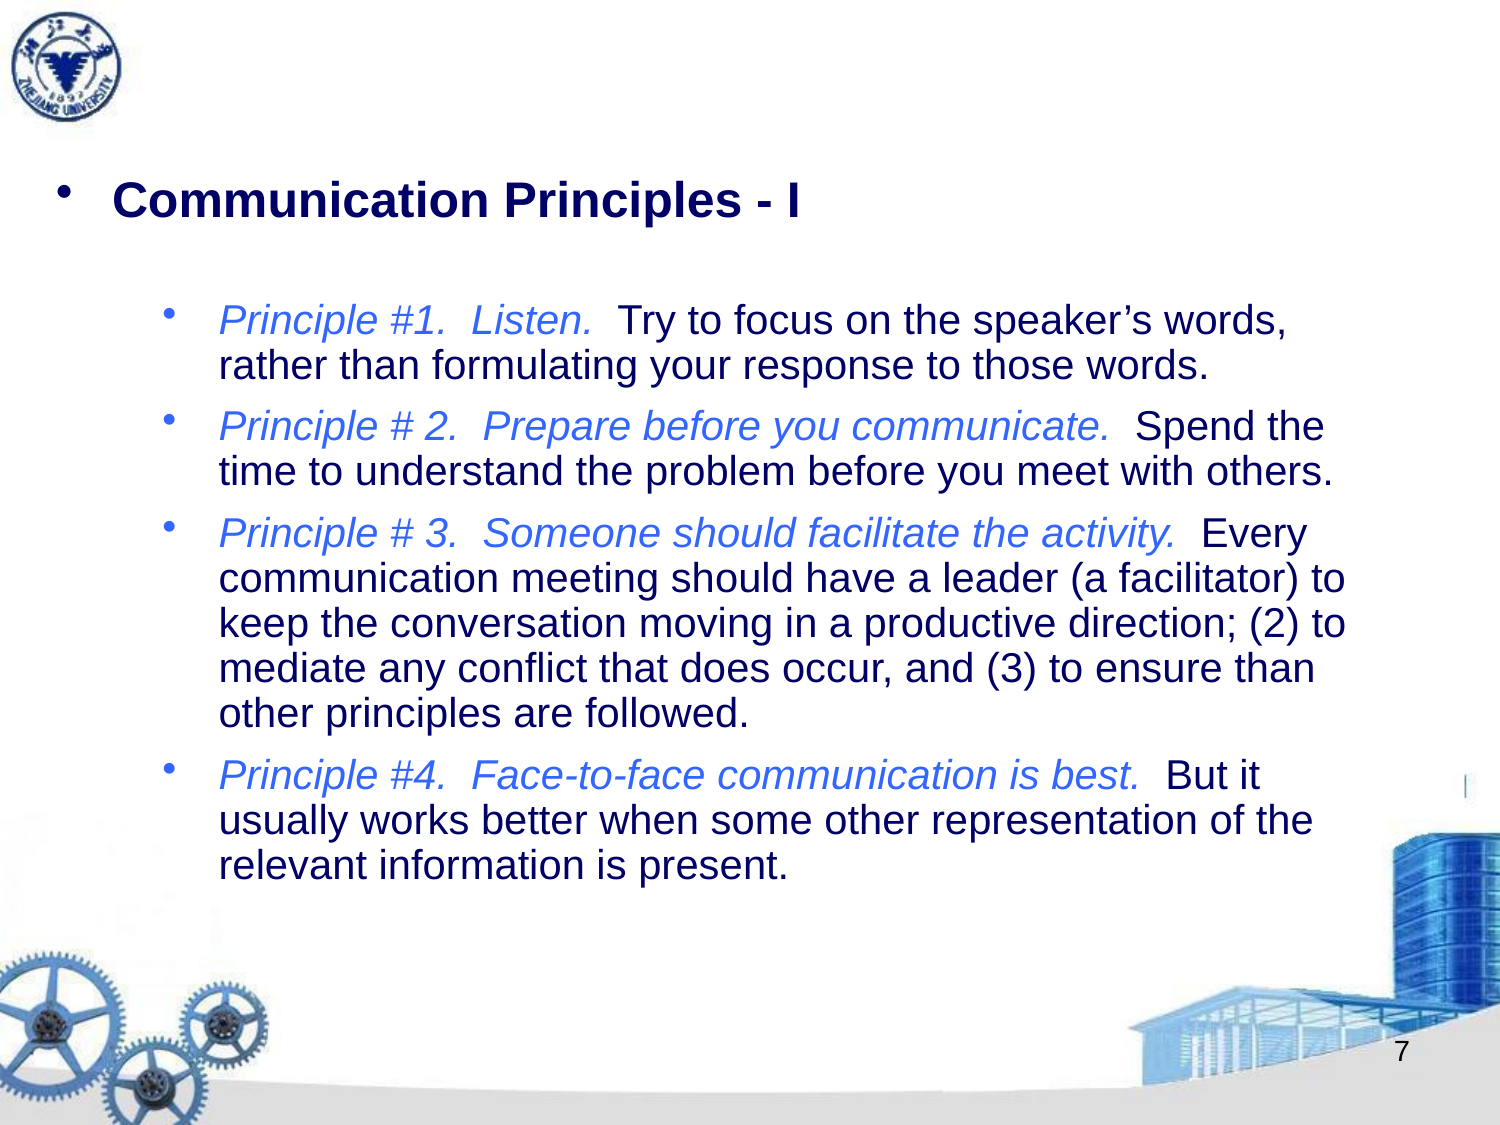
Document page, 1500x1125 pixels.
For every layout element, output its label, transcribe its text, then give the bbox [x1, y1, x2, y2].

slide_number 7 [1115, 1024, 1426, 1103]
picture [0, 0, 1500, 1125]
text_box Principle #1. Listen. Try to focus on the speaker’s words, rather than formulating your response to those words. Principle # 2. Prepare before you communicate. Spend the time to understand the problem before you meet with others. Principle # 3. Someone should facilitate the activity. Every communication meeting should have a leader (a facilitator) to keep the conversation moving in a productive direction; (2) to mediate any conflict that does occur, and (3) to ensure than other principles are followed. Principle #4. Face-to-face communication is best. But it usually works better when some other representation of the relevant information is present. [147, 290, 1391, 1024]
text_box Communication Principles - I [41, 160, 1392, 386]
